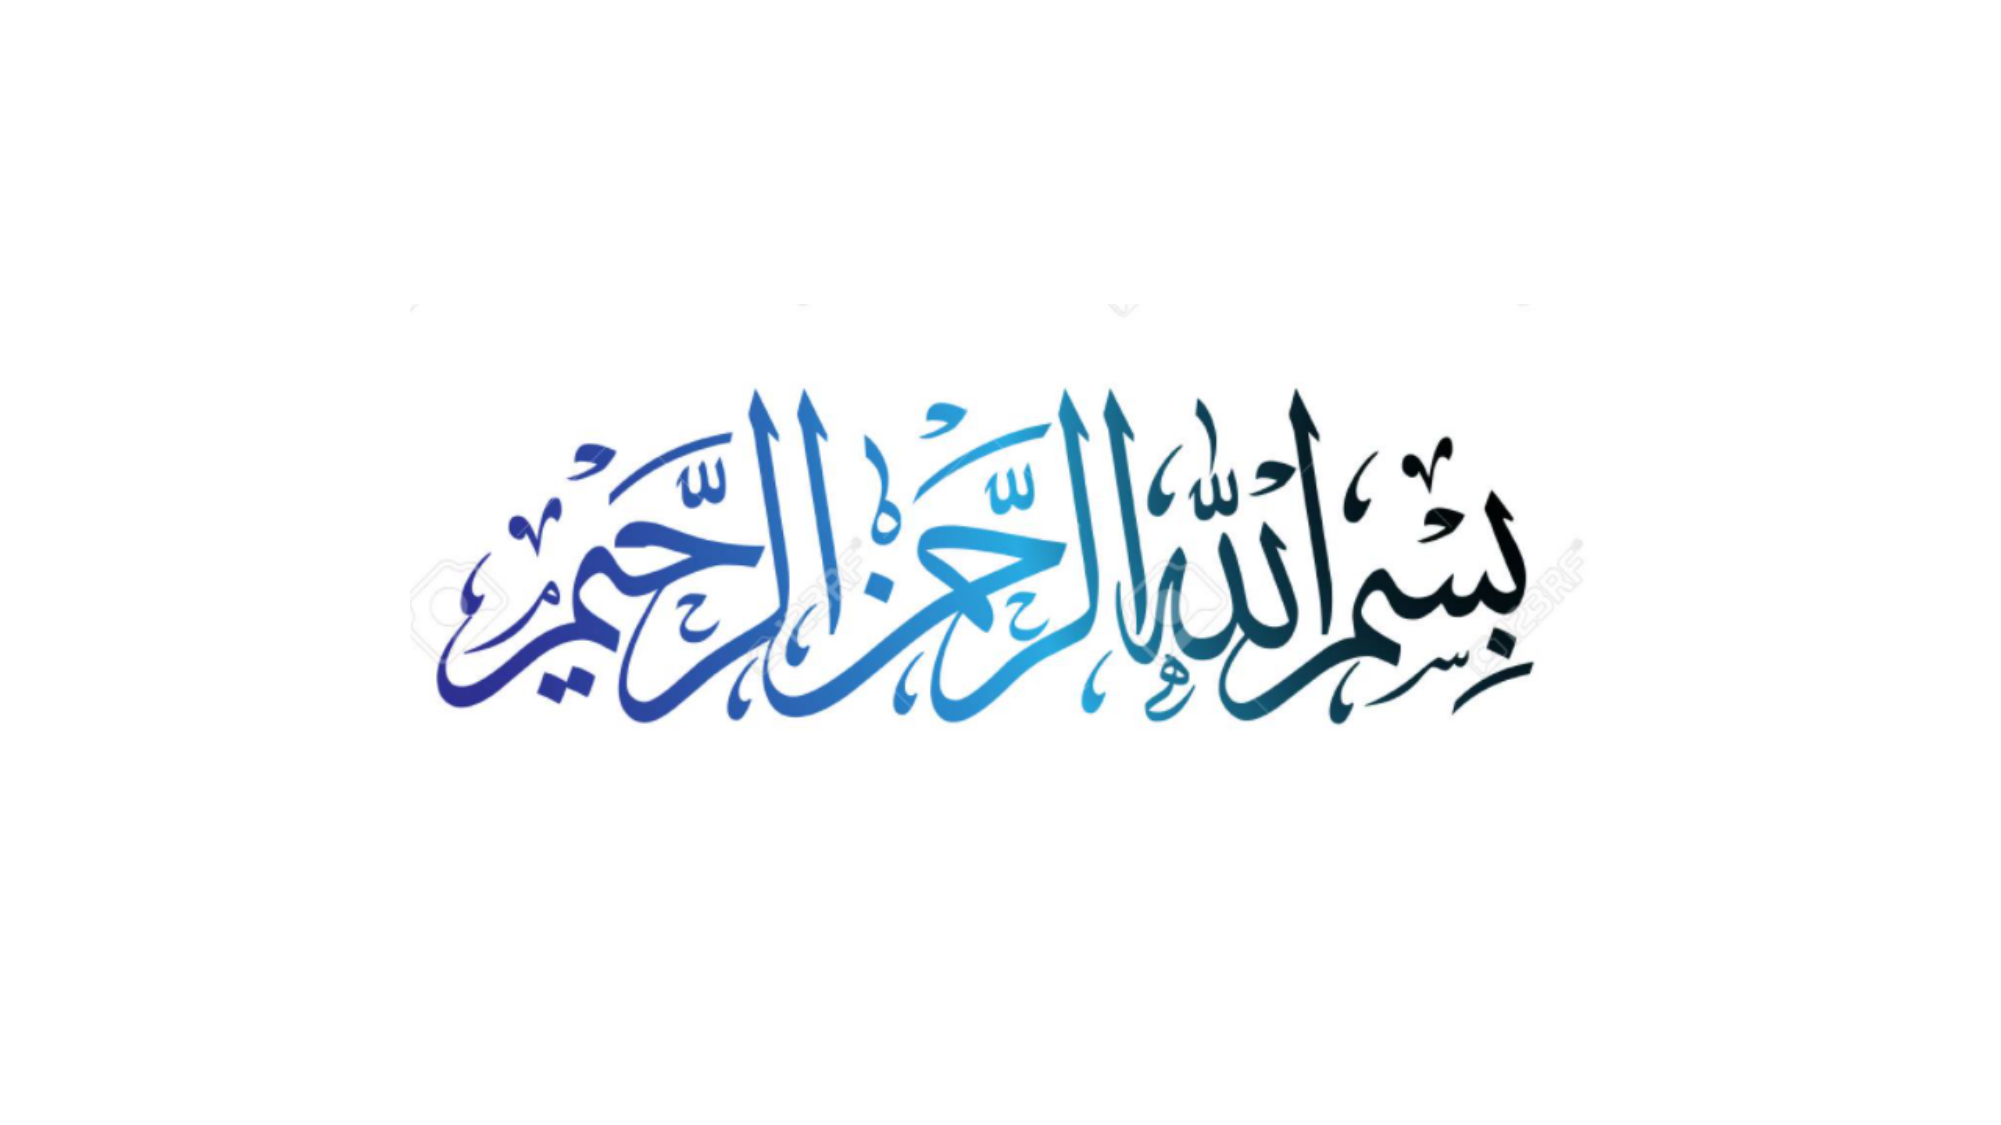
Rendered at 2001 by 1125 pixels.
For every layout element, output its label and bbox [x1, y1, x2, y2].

picture [410, 304, 1590, 821]
